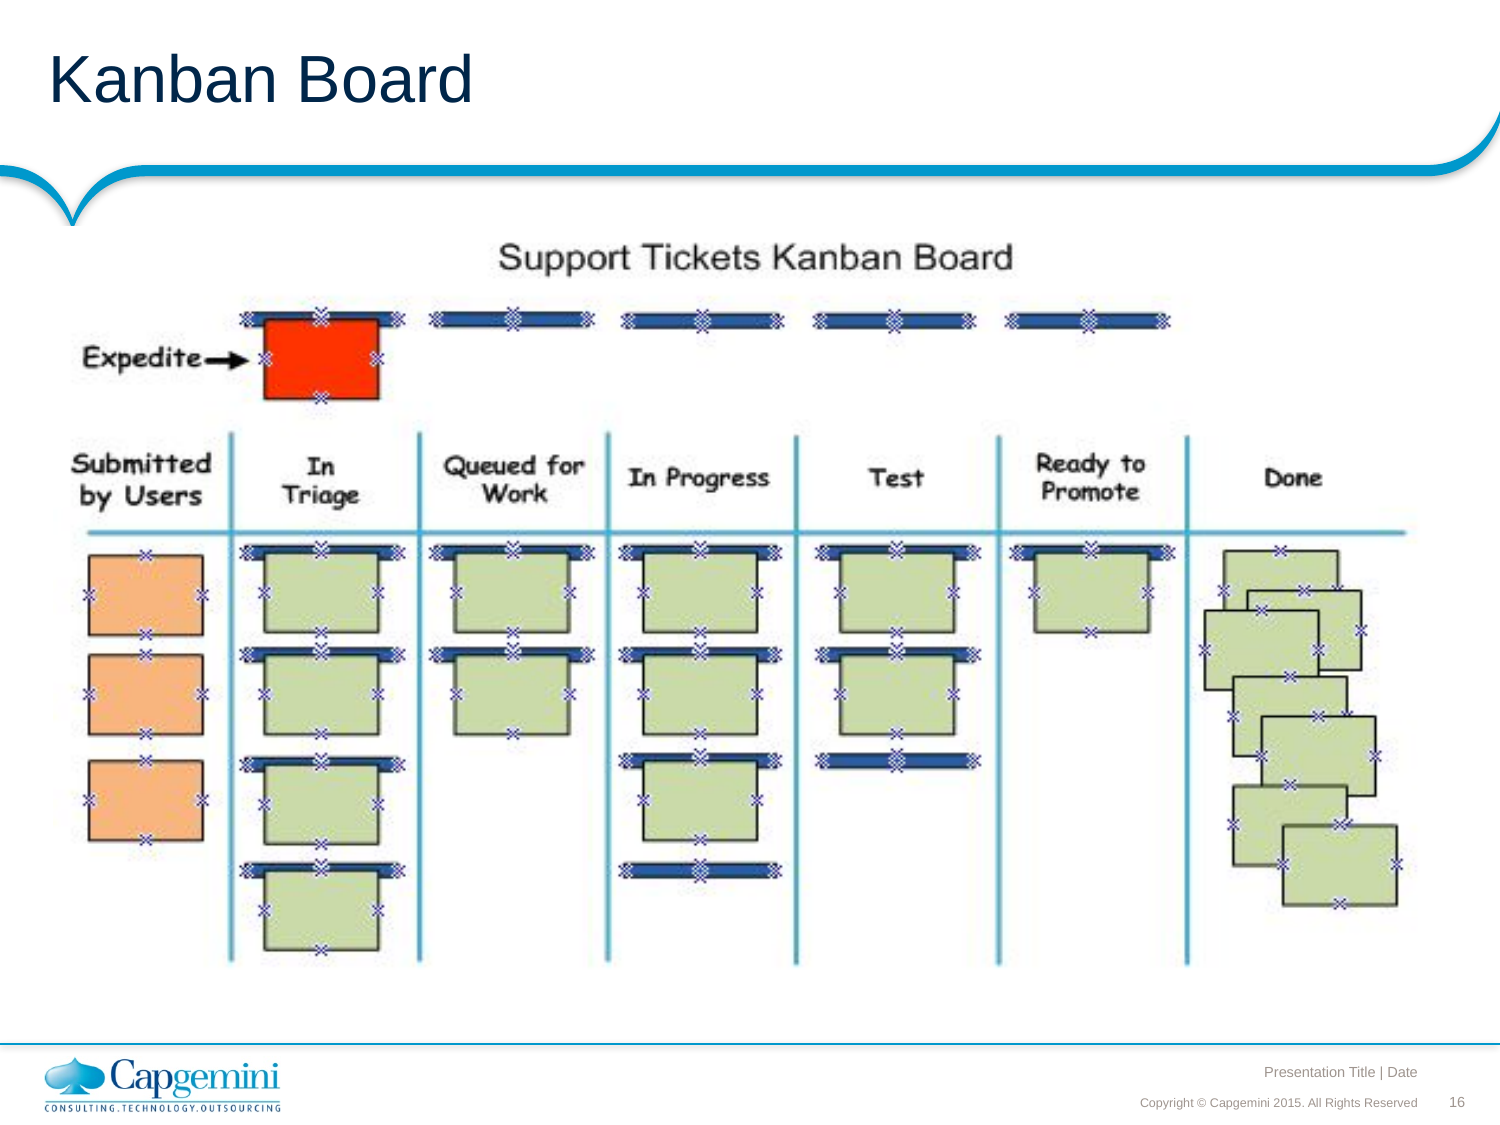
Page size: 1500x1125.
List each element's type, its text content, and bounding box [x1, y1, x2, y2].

title Kanban Board [0, 0, 1500, 165]
picture [44, 1056, 281, 1113]
picture [52, 226, 1420, 983]
